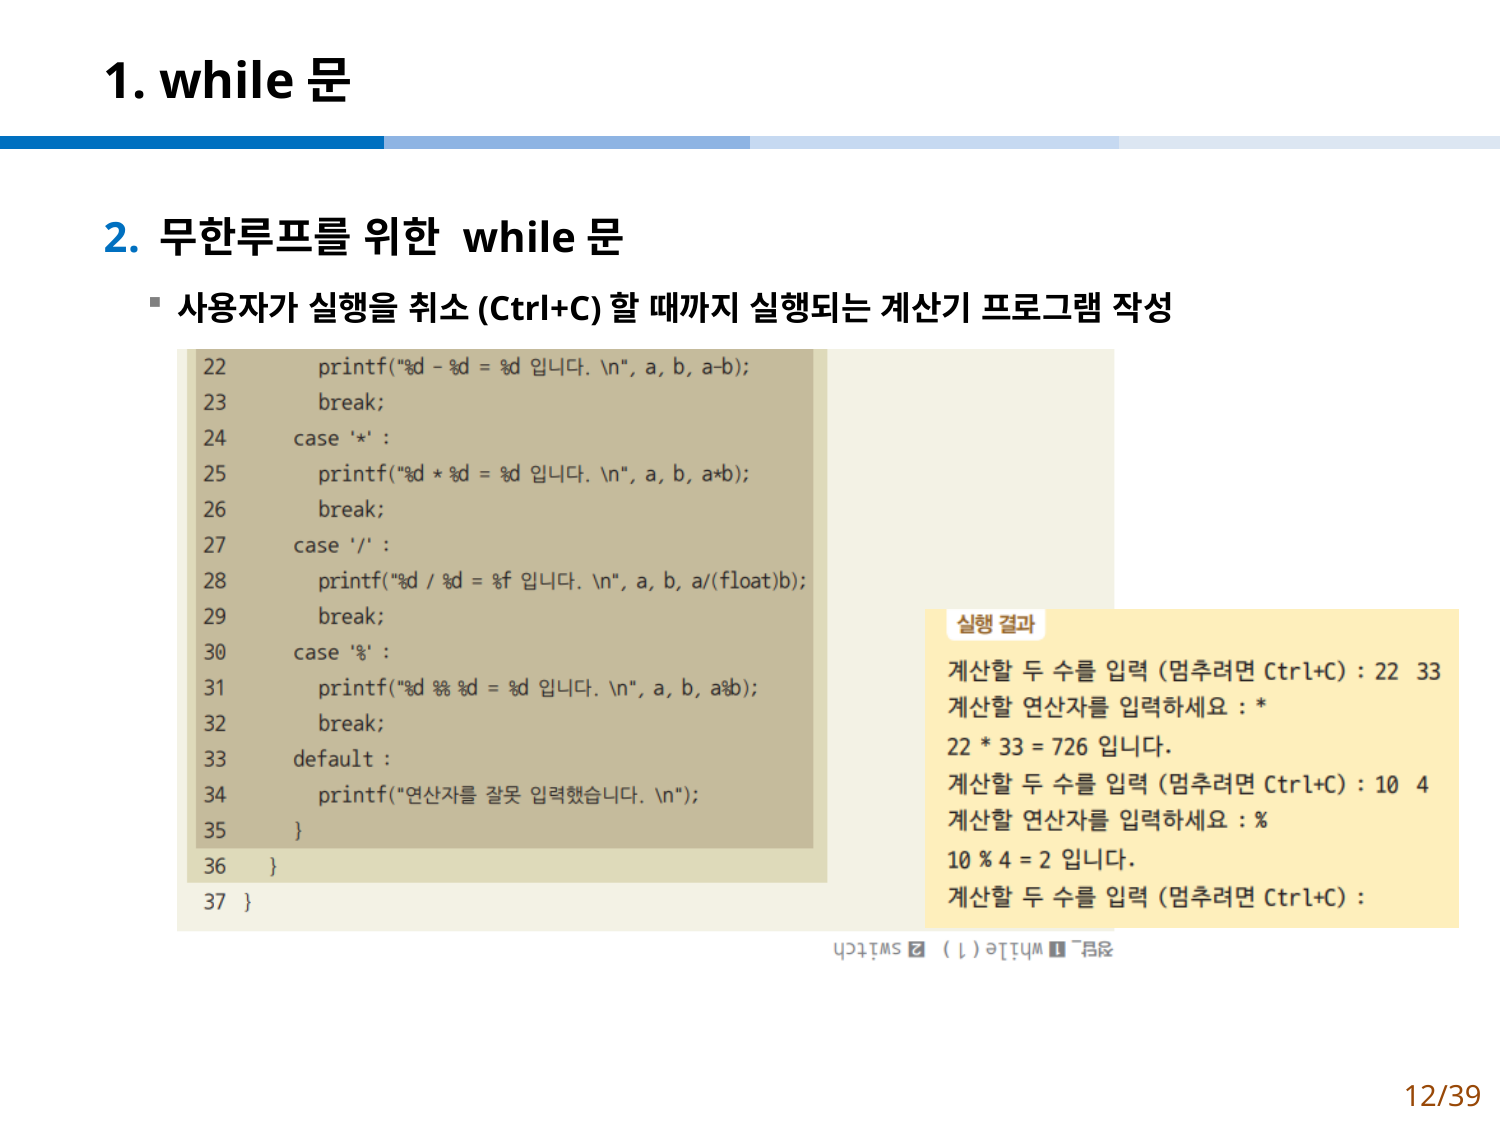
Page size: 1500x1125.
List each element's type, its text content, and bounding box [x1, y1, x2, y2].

picture [176, 348, 1459, 968]
title 1. while문 [88, 32, 1330, 124]
list 무한루프를 위한 while문 사용자가 실행을 취소(Ctrl+C)할 때까지 실행되는 계산기 프로그램 작성 [88, 177, 1459, 1077]
